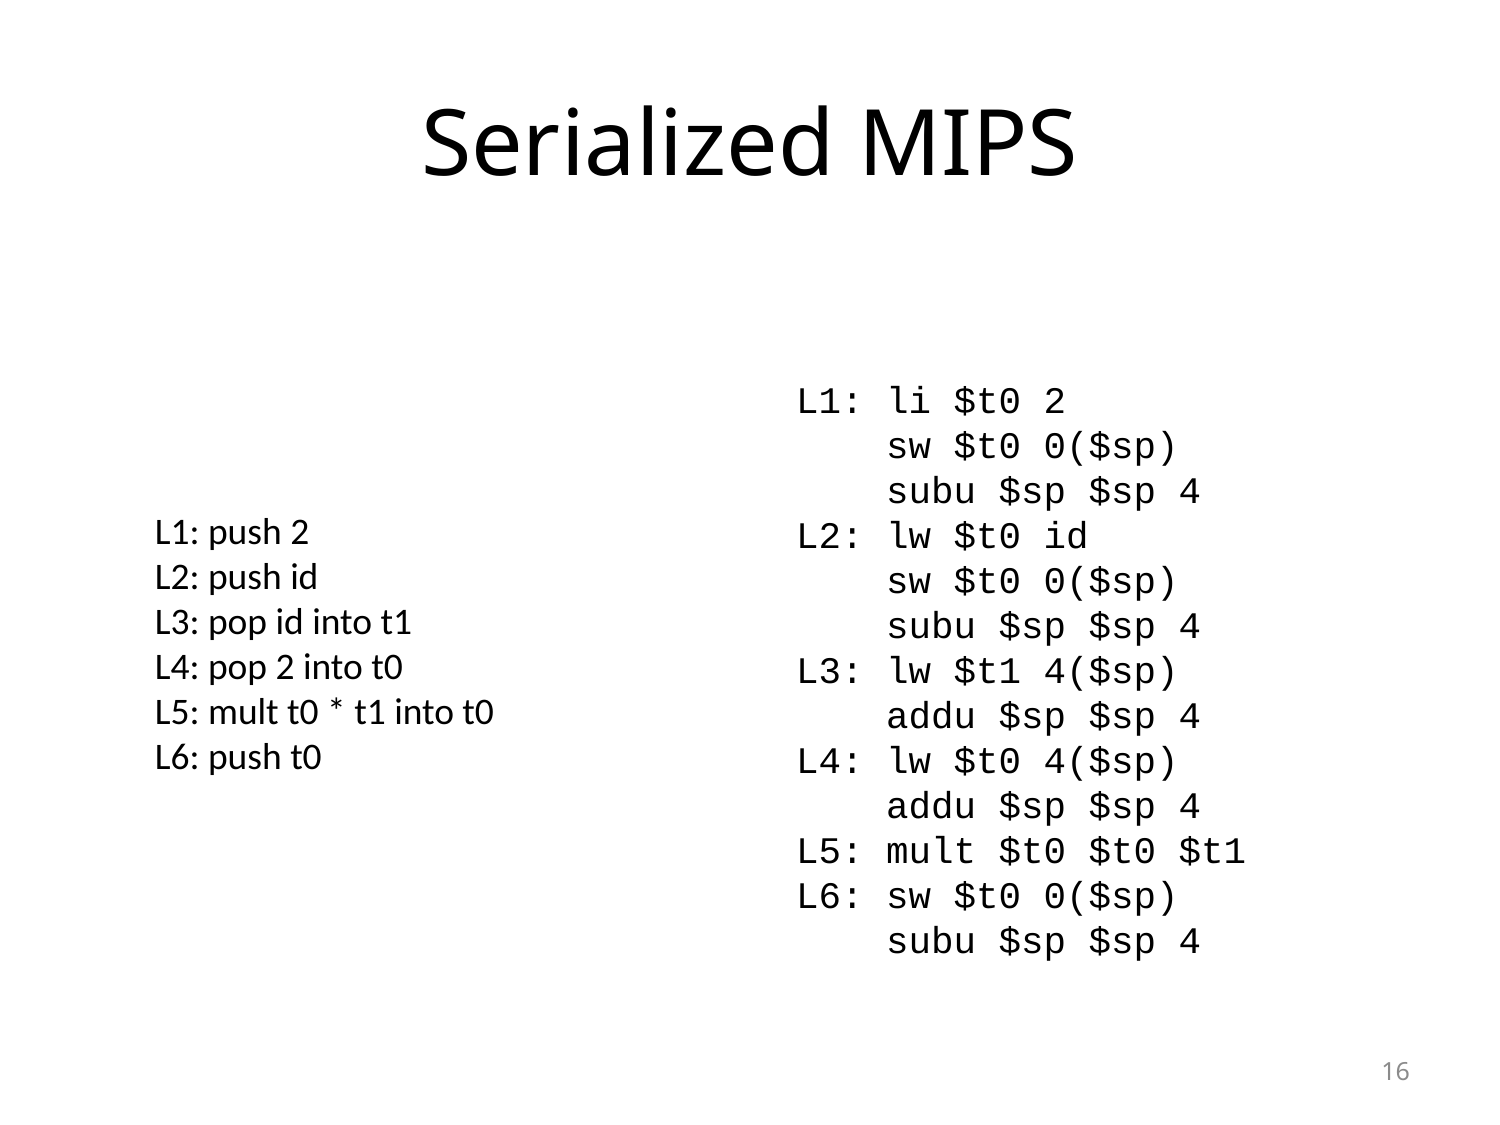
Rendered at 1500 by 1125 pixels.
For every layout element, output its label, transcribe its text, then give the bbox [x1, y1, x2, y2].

slide_number 16 [1074, 1042, 1425, 1103]
title Serialized MIPS [75, 45, 1425, 233]
text_box L1: push 2 L2: push id L3: pop id into t1 L4: pop 2 into t0 L5: mult t0 * t1 into t0 L6: push t0 [139, 499, 510, 785]
text_box L1: li $t0 2 sw $t0 0($sp) subu $sp $sp 4 L2: lw $t0 id sw $t0 0($sp) subu $sp $sp 4 L3: lw $t1 4($sp) addu $sp $sp 4 L4: lw $t0 4($sp) addu $sp $sp 4 L5: mult $t0 $t0 $t1 L6: sw $t0 0($sp) subu $sp $sp 4 [781, 369, 1262, 969]
